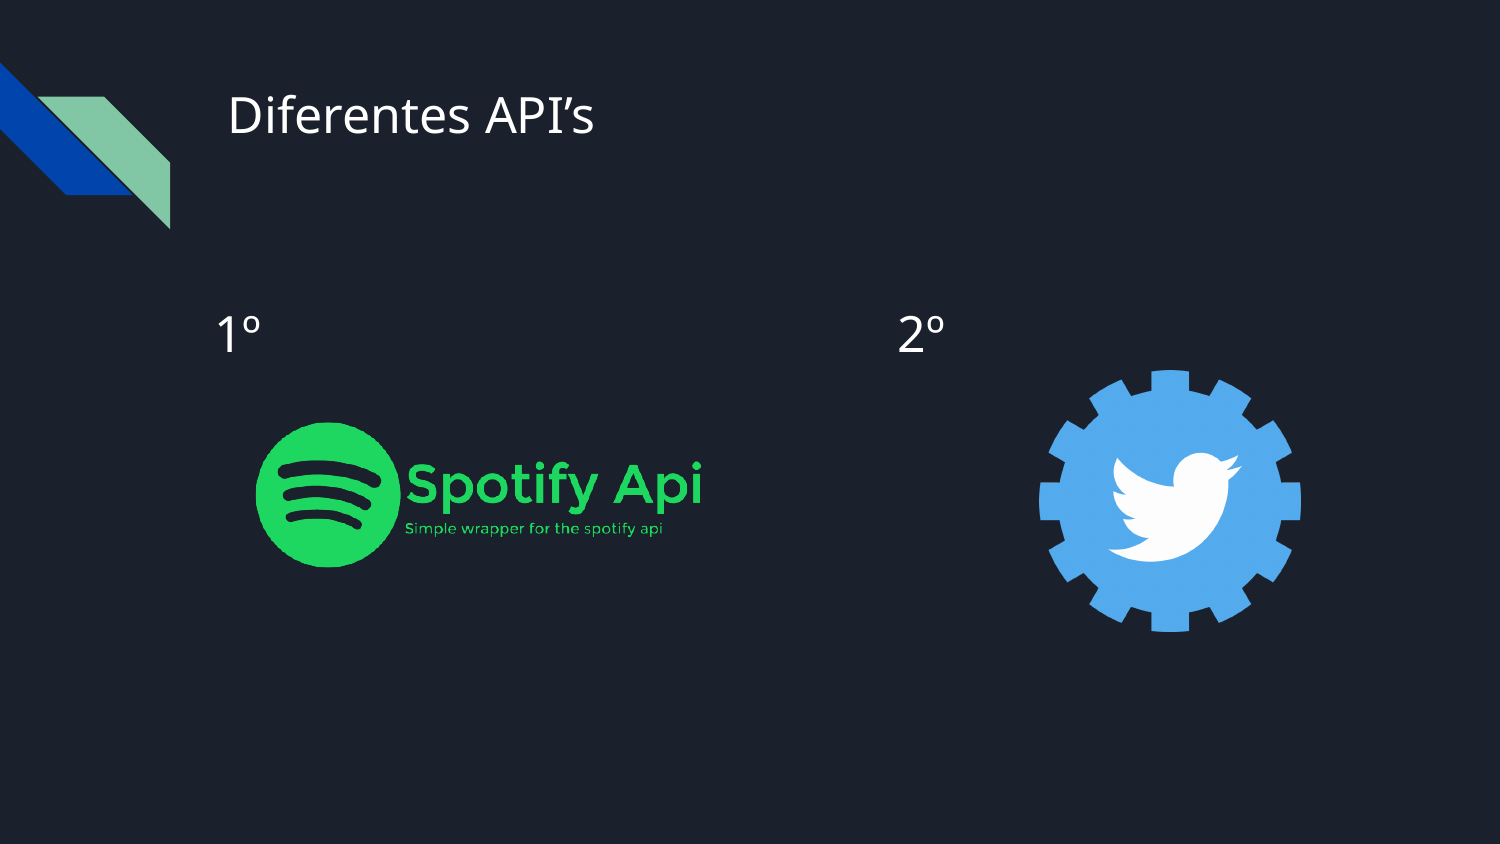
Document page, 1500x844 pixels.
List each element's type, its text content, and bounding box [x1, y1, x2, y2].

picture [199, 392, 766, 611]
title 2º [882, 284, 985, 435]
title 1º [199, 284, 302, 391]
title Diferentes API’s [212, 64, 1368, 215]
picture [1039, 370, 1301, 633]
